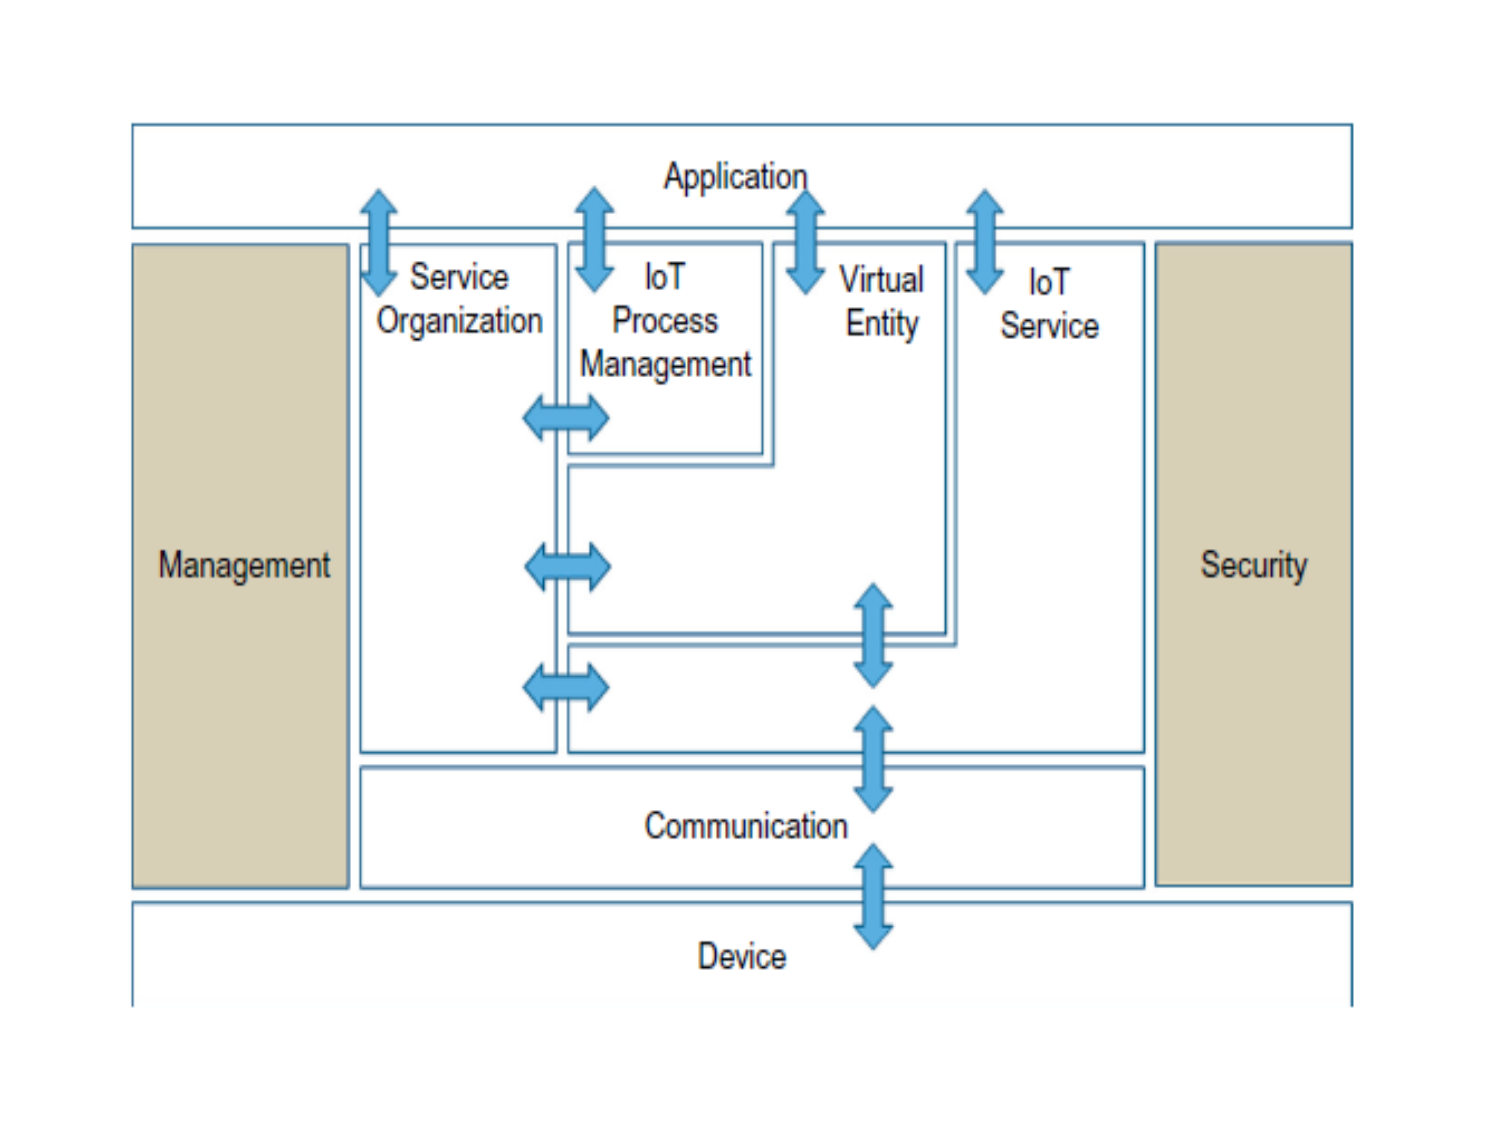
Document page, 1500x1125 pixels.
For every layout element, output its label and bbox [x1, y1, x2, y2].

picture [111, 77, 1365, 1024]
